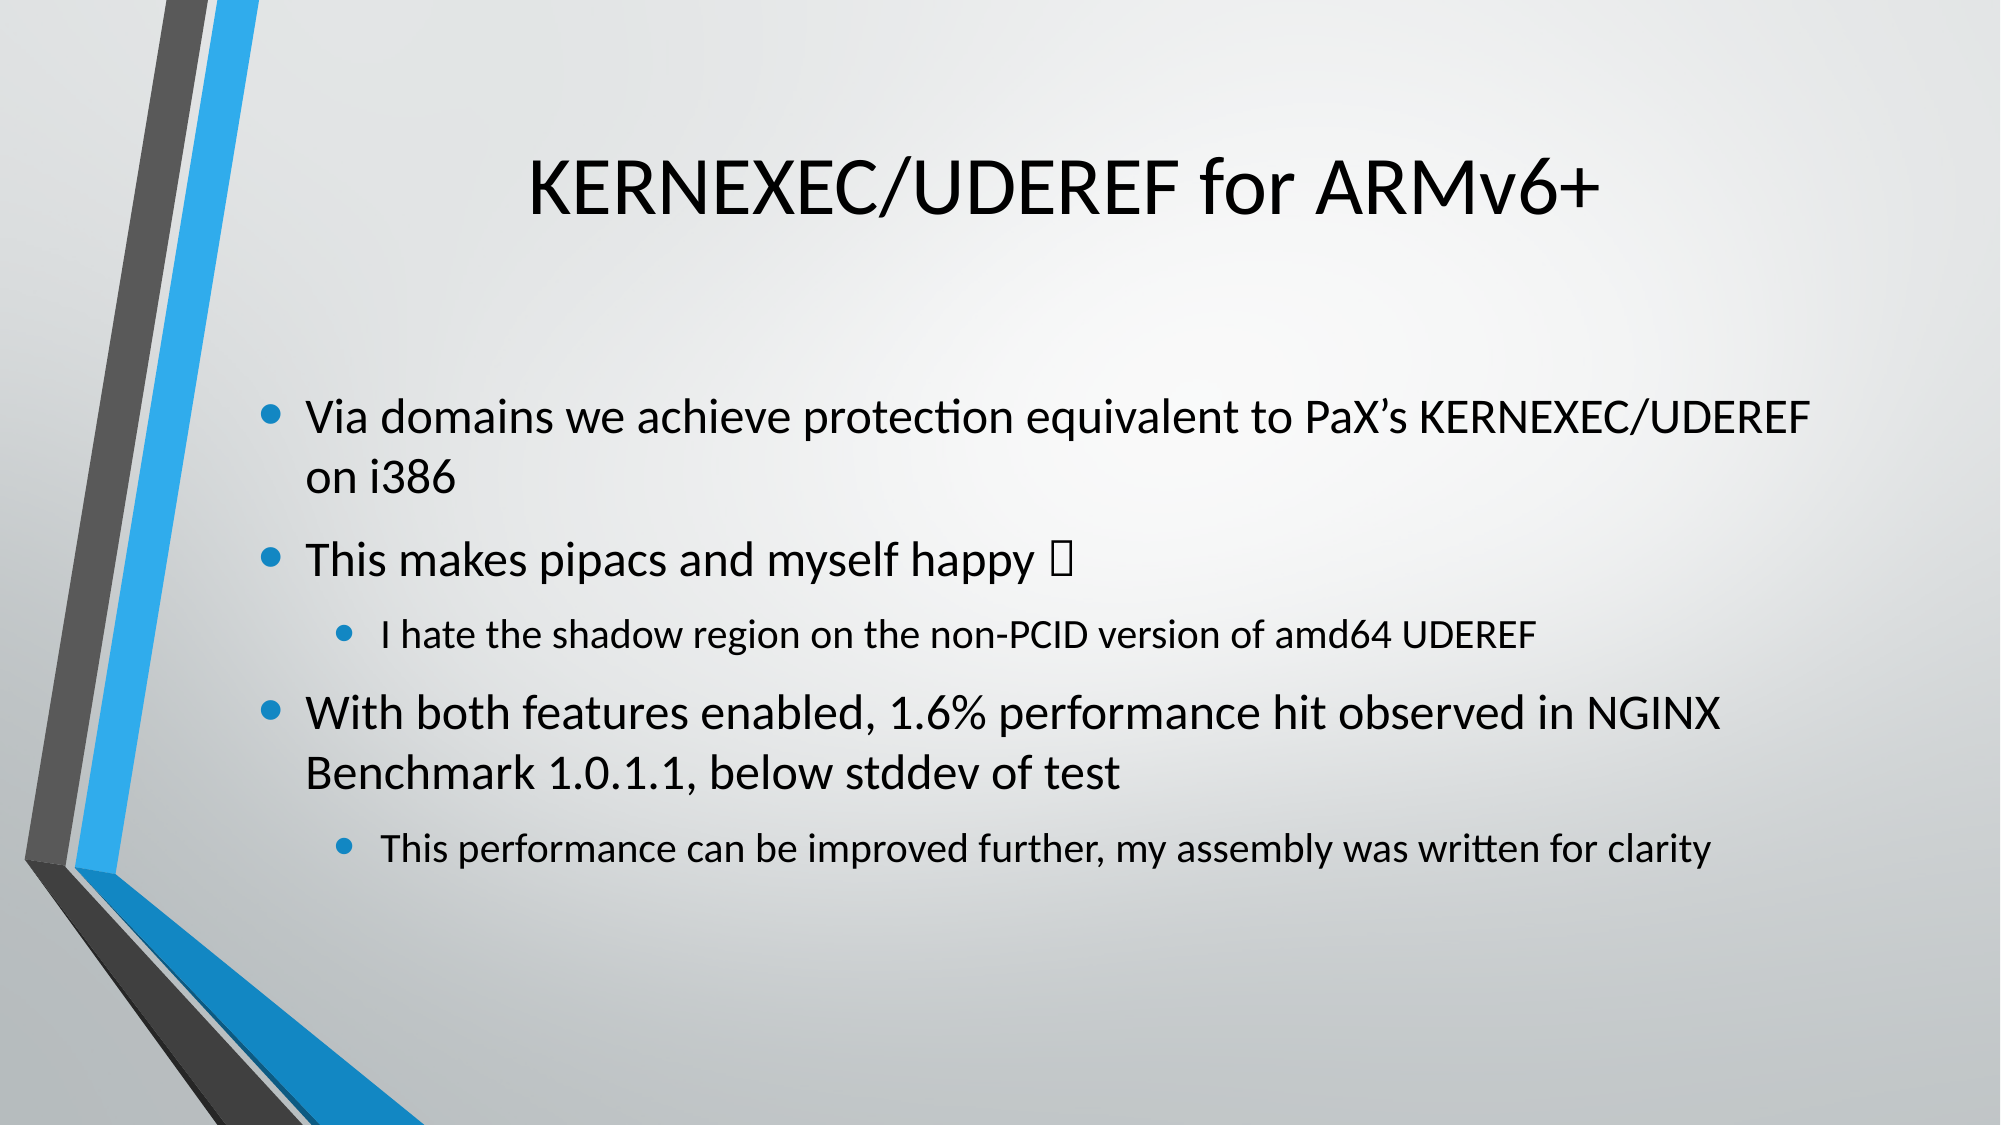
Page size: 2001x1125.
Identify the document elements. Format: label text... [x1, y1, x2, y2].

title KERNEXEC/UDEREF for ARMv6+ [243, 112, 1887, 251]
list Via domains we achieve protection equivalent to PaX’s KERNEXEC/UDEREF on i386 This makes pipacs and myself happy  I hate the shadow region on the non-PCID version of amd64 UDEREF With both features enabled, 1.6% performance hit observed in NGINX Benchmark 1.0.1.1, below stddev of test This performance can be improved further, my assembly was written for clarity [243, 276, 1887, 979]
